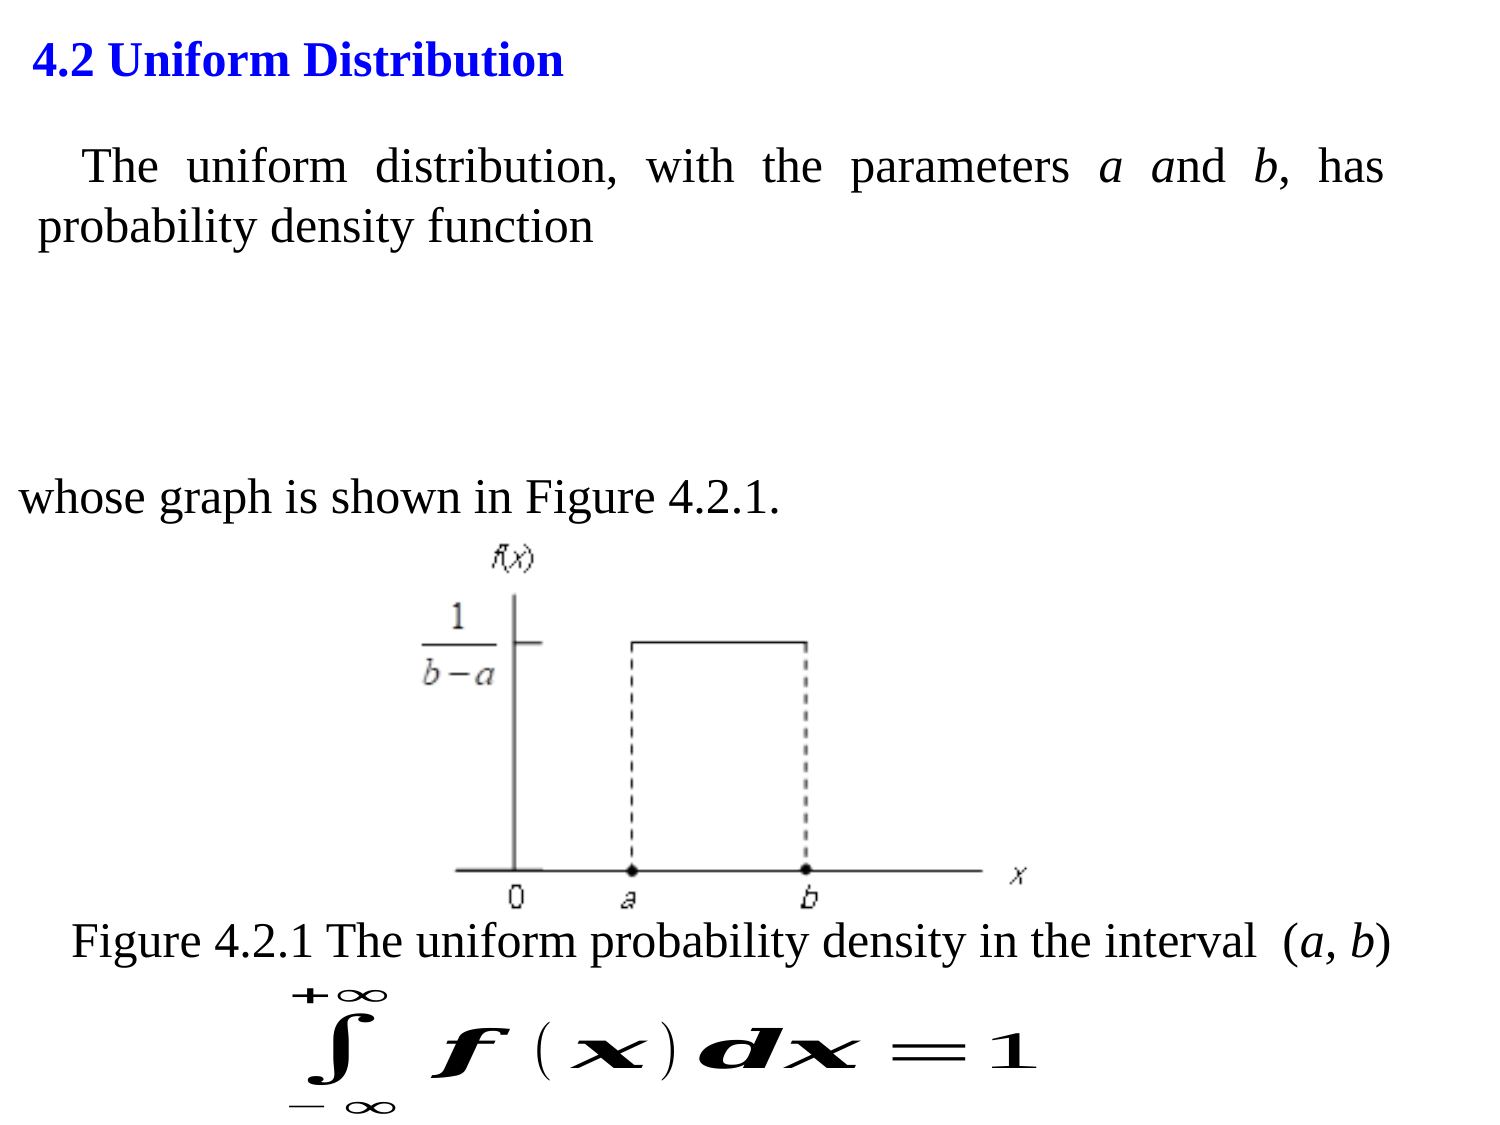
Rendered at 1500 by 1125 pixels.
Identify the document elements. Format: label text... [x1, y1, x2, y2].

text_box Figure 4.2.1 The uniform probability density in the interval (a, b) [55, 899, 1480, 975]
text_box whose graph is shown in Figure 4.2.1. [3, 455, 797, 531]
picture [415, 530, 1042, 924]
text_box 4.2 Uniform Distribution [17, 19, 768, 94]
